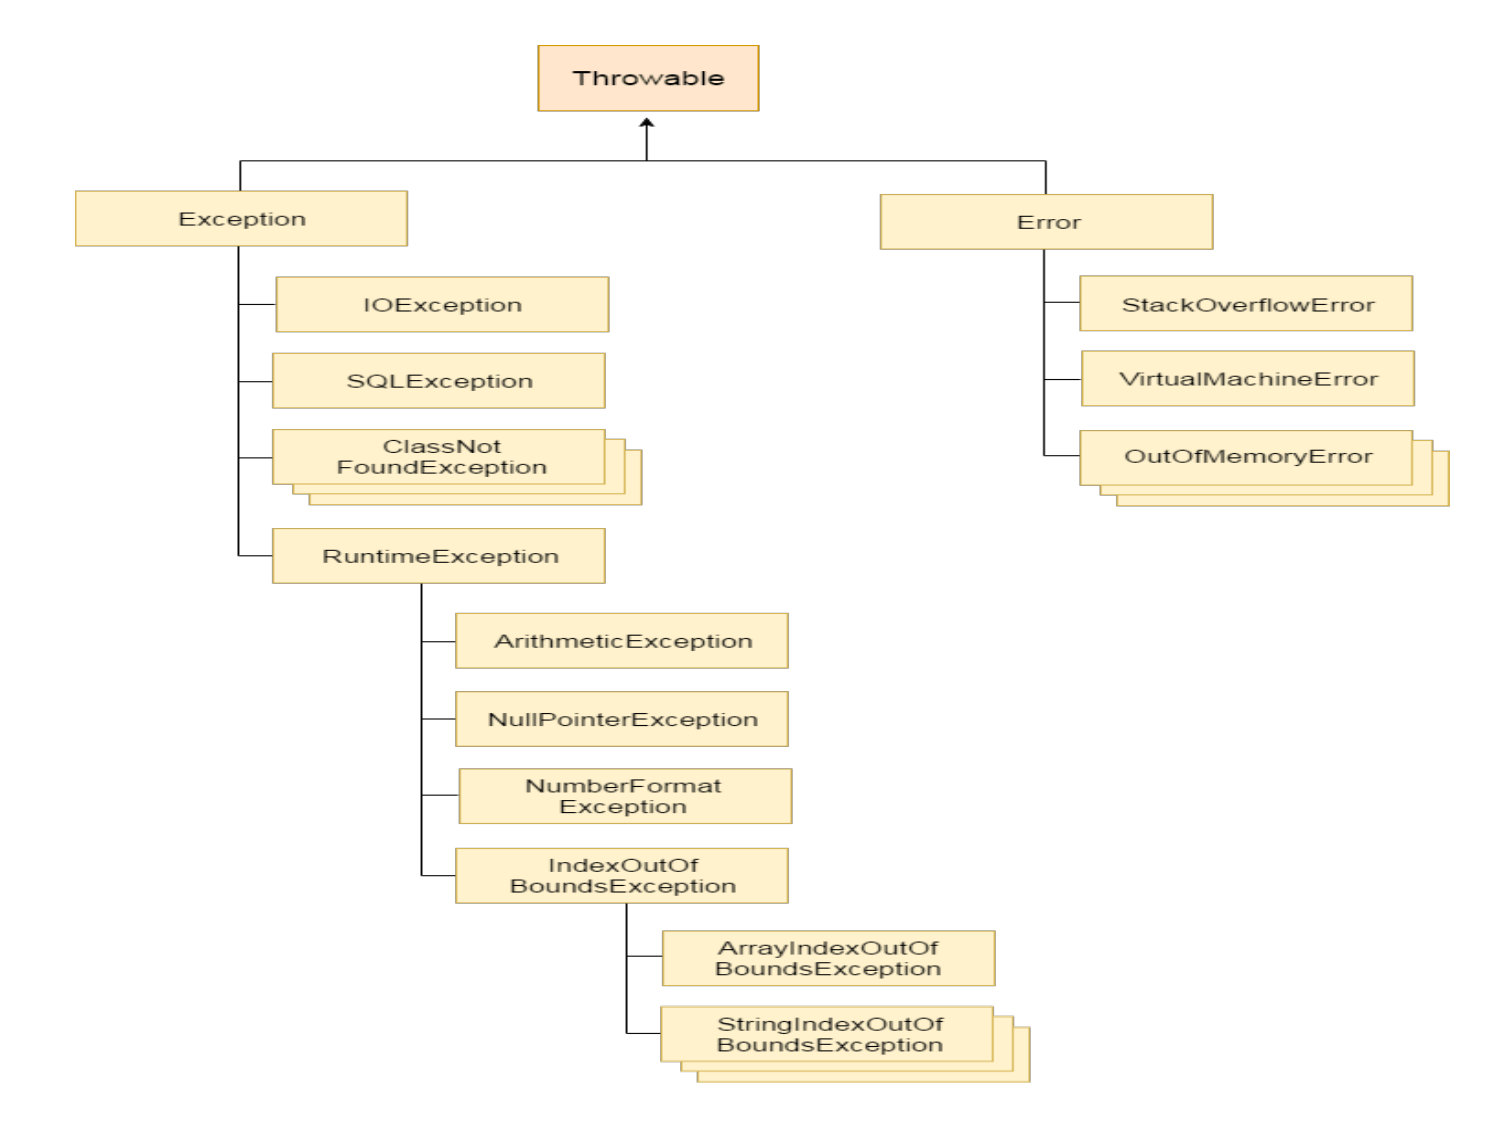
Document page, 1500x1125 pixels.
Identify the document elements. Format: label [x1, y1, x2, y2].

picture [74, 44, 1451, 1083]
